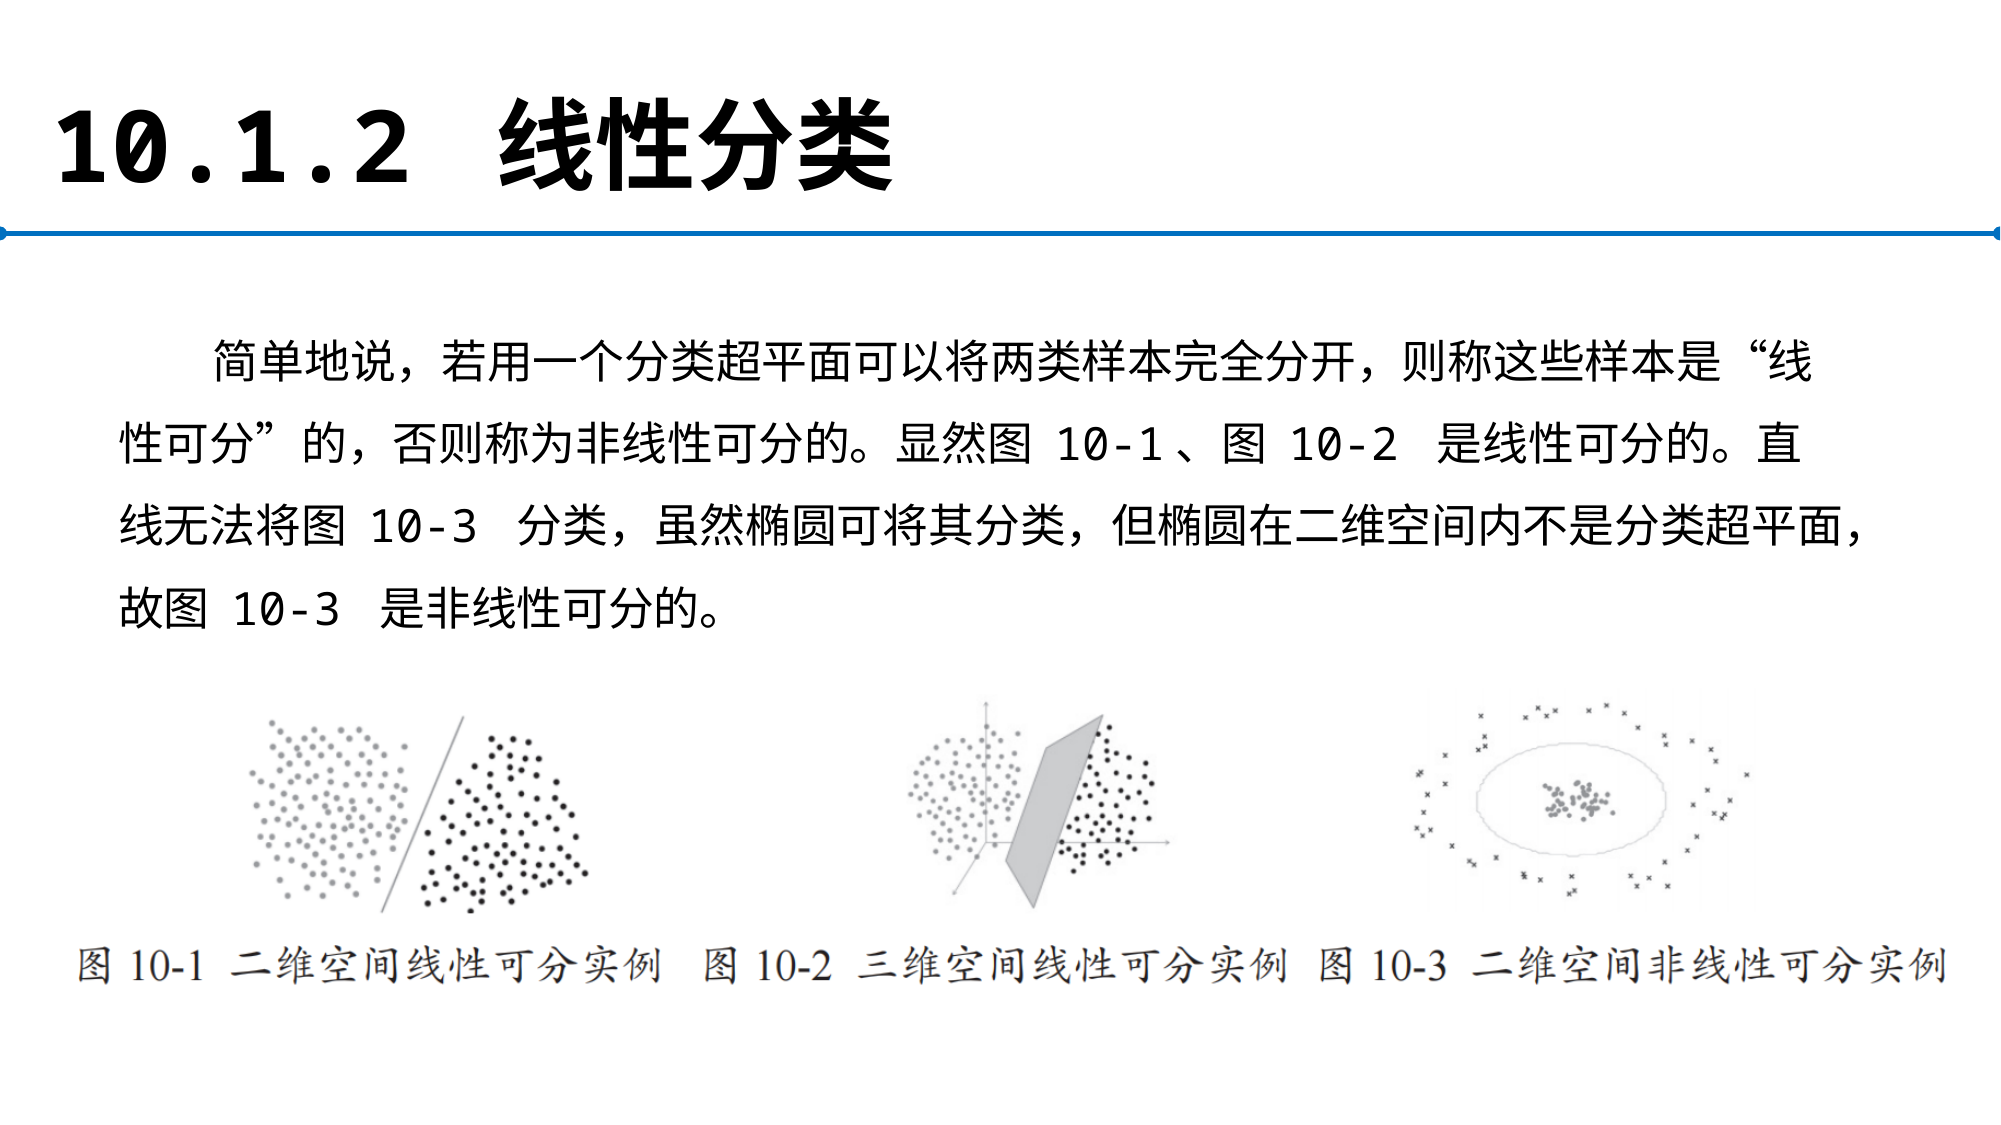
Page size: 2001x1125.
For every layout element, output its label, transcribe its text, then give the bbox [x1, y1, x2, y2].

list 简单地说，若用一个分类超平面可以将两类样本完全分开，则称这些样本是“线性可分”的，否则称为非线性可分的。显然图 10-1、图 10-2 是线性可分的。直线无法将图 10-3 分类，虽然椭圆可将其分类，但椭圆在二维空间内不是分类超平面，故图 10-3 是非线性可分的。 [65, 297, 1863, 668]
picture [65, 668, 1958, 1001]
title 10.1.2 线性分类 [36, 41, 1863, 260]
